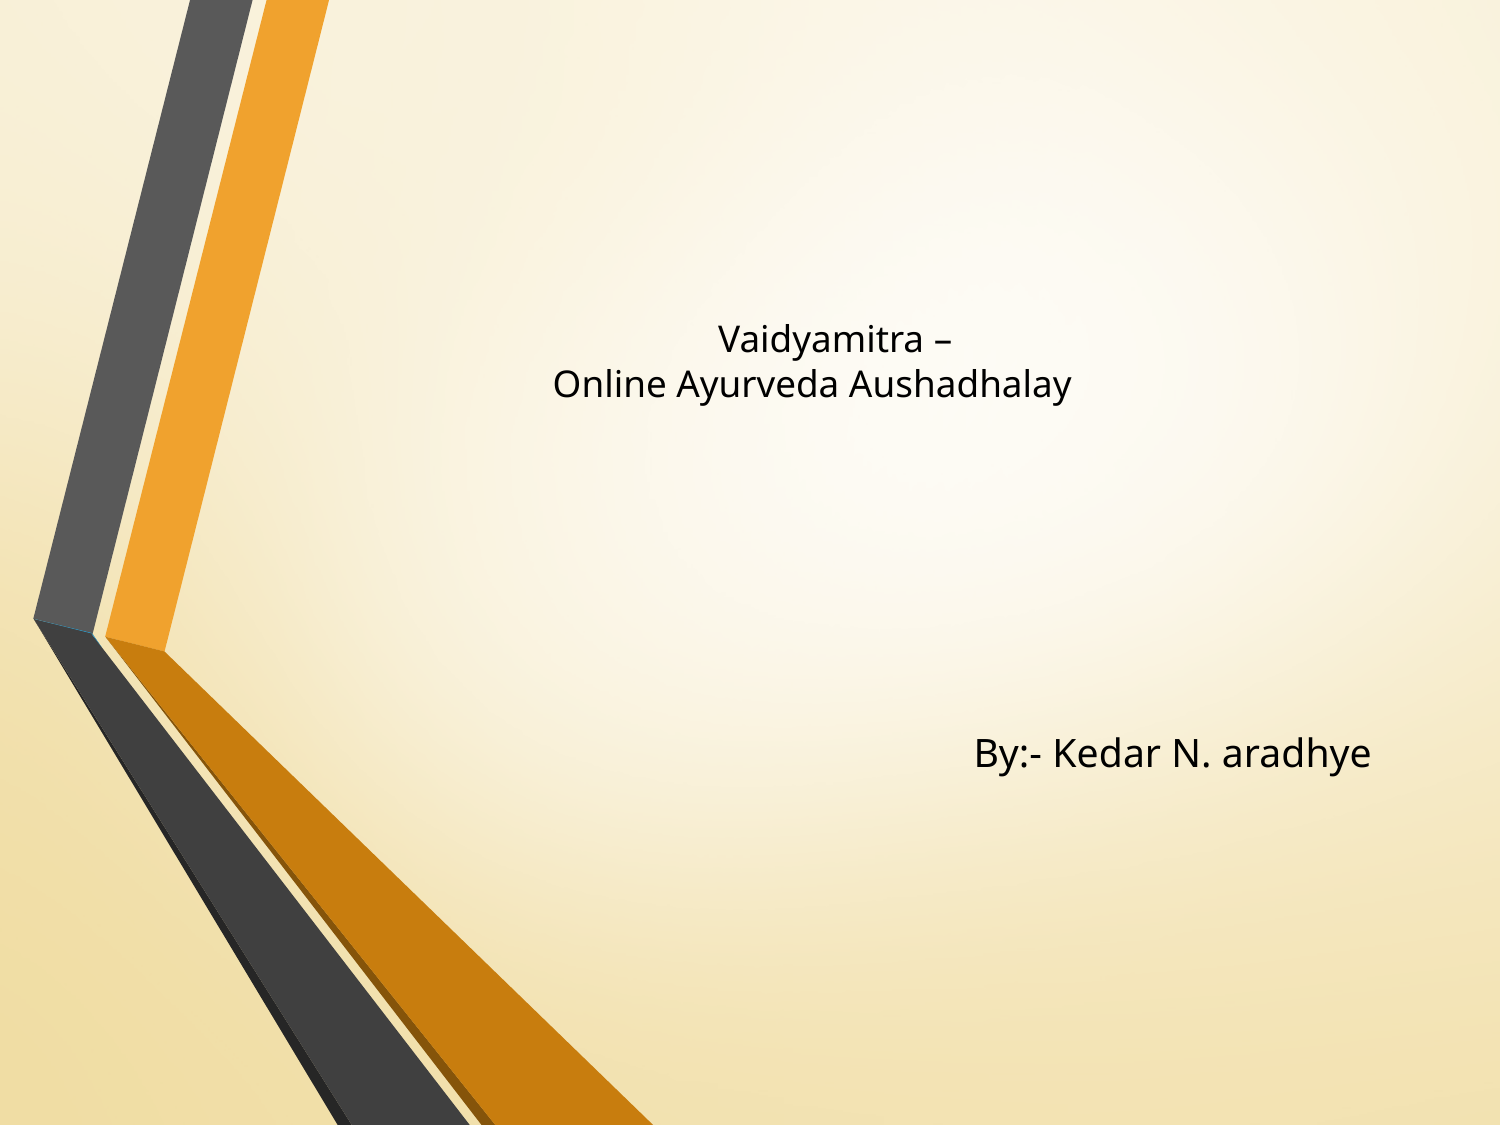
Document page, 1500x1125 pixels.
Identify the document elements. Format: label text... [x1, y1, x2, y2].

title Vaidyamitra – Online Ayurveda Aushadhalay [237, 99, 1388, 413]
subtitle By:- Kedar N. aradhye [112, 587, 1388, 785]
